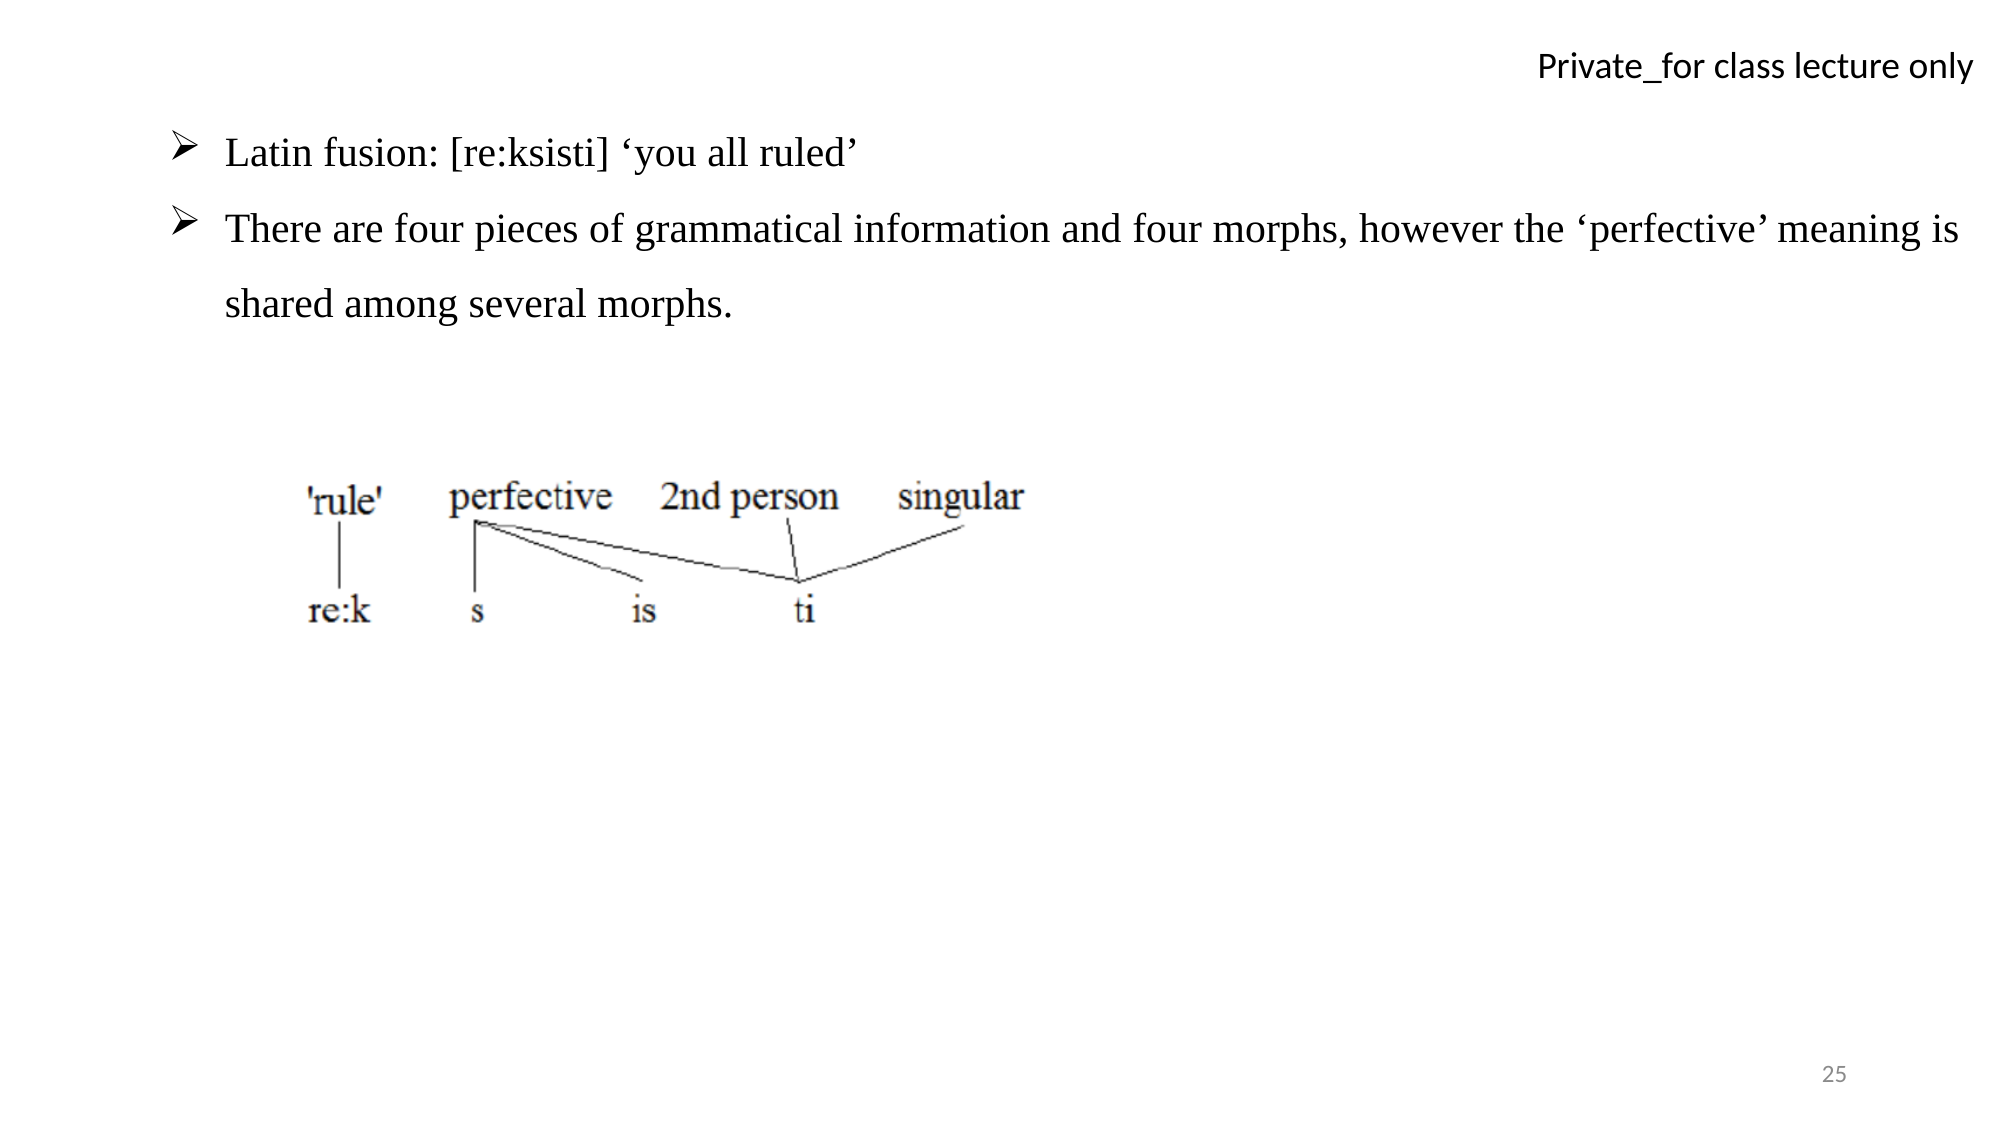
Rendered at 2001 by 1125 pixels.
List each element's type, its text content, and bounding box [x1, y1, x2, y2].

slide_number 25 [1412, 1042, 1863, 1103]
picture [280, 463, 1050, 637]
subtitle Latin fusion: [re:ksisti] ‘you all ruled’ There are four pieces of grammatical information and four morphs, however the ‘perfective’ meaning is shared among several morphs. [153, 92, 1988, 1043]
